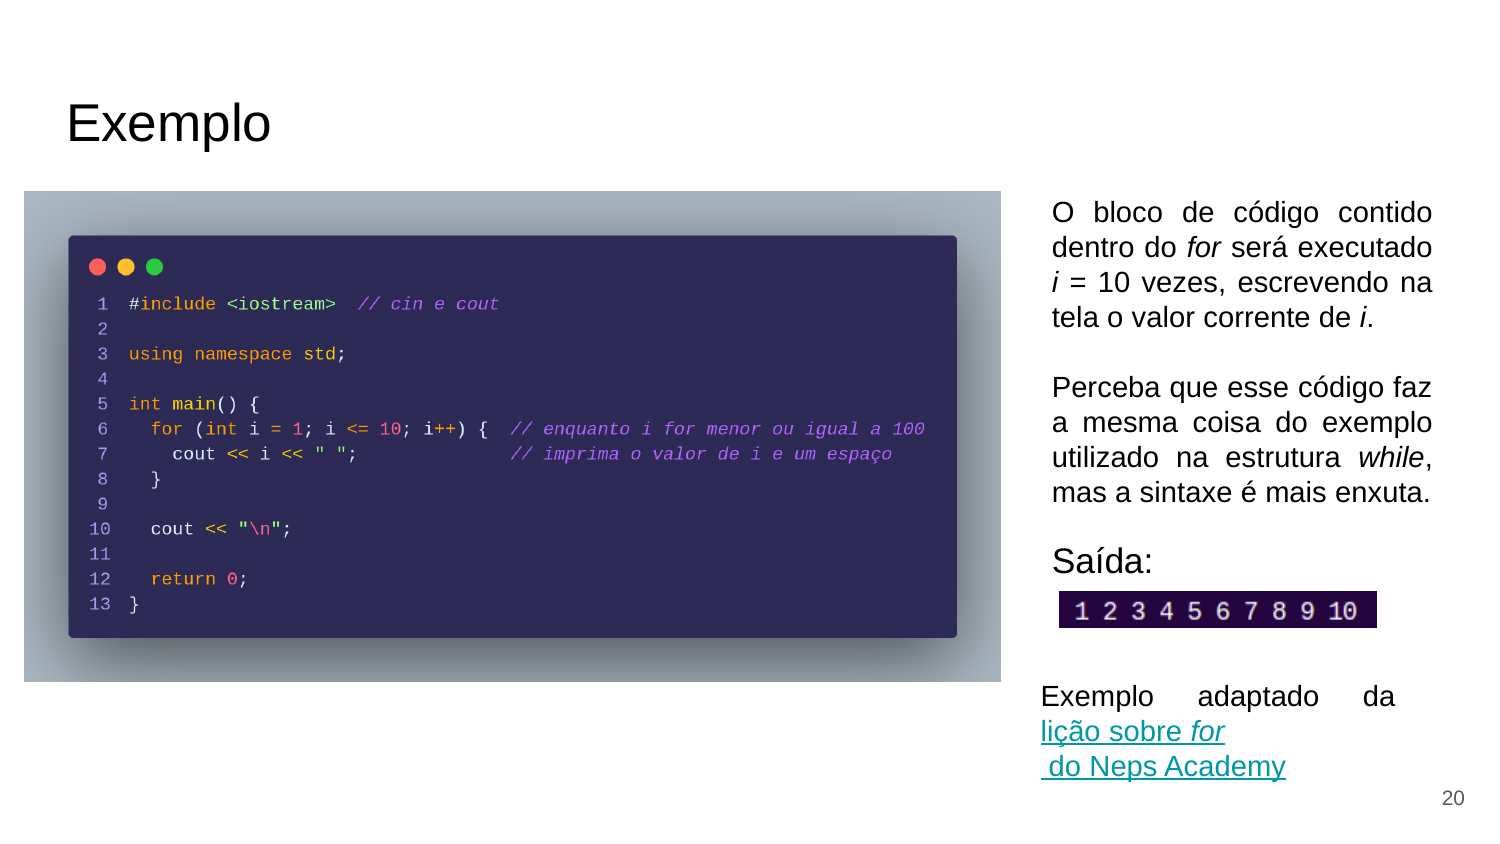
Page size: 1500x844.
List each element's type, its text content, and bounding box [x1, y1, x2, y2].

picture [24, 191, 1001, 683]
slide_number ‹#› [1389, 764, 1480, 830]
title Exemplo [51, 72, 1449, 167]
picture [1059, 590, 1378, 628]
text_box Exemplo adaptado da lição sobre for do Neps Academy [1025, 662, 1411, 798]
list Saída: [1036, 526, 1365, 592]
text_box O bloco de código contido dentro do for será executado i = 10 vezes, escrevendo na tela o valor corrente de i. Perceba que esse código faz a mesma coisa do exemplo utilizado na estrutura while, mas a sintaxe é mais enxuta. [1036, 178, 1448, 523]
